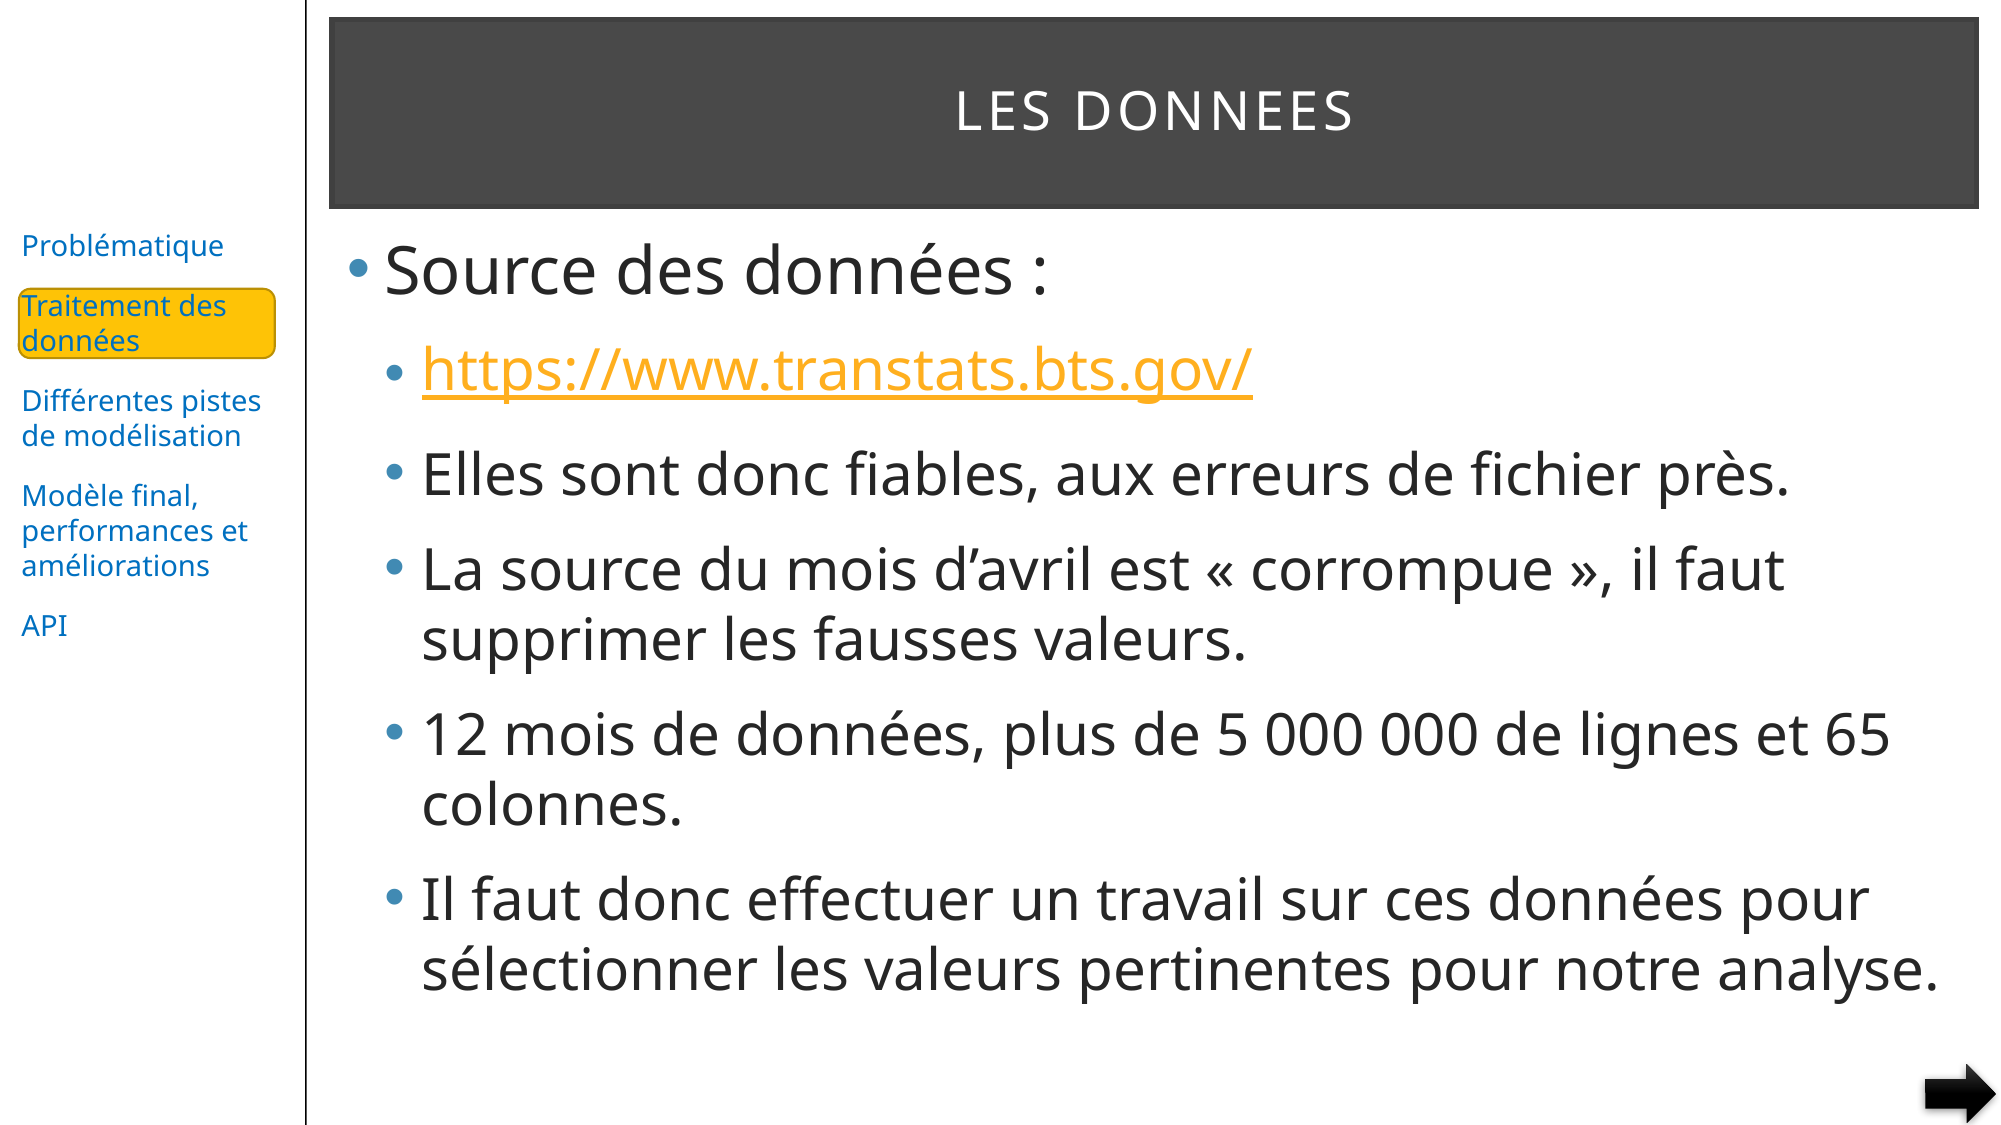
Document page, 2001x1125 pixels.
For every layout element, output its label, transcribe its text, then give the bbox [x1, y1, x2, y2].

list Source des données : https://www.transtats.bts.gov/ Elles sont donc fiables, aux erreurs de fichier près. La source du mois d’avril est « corrompue », il faut supprimer les fausses valeurs. 12 mois de données, plus de 5 000 000 de lignes et 65 colonnes. Il faut donc effectuer un travail sur ces données pour sélectionner les valeurs pertinentes pour notre analyse. [331, 219, 1977, 1106]
title LES DONNEES [329, 17, 1979, 209]
text_box [1925, 1064, 1997, 1124]
